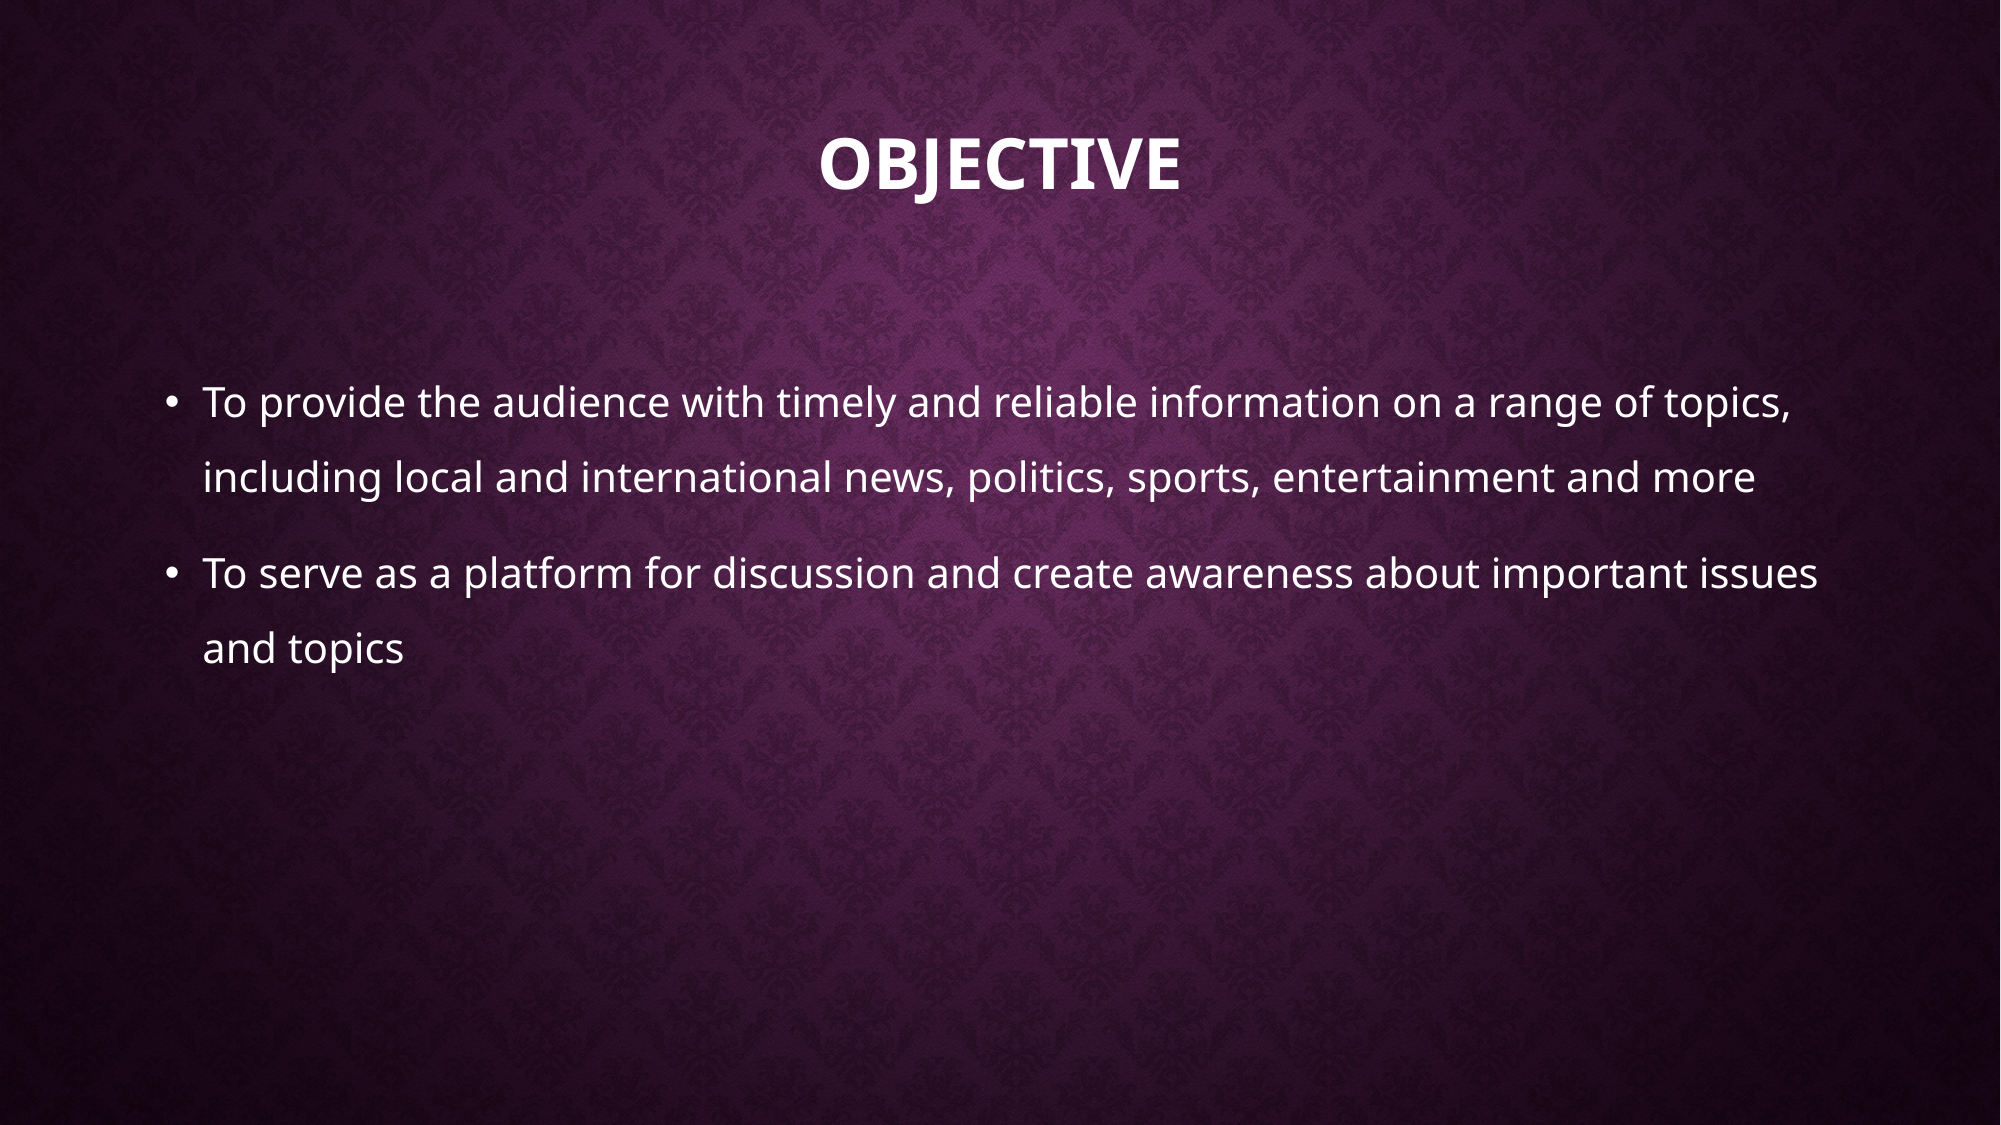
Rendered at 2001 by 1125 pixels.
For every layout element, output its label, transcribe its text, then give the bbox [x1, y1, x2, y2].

list To provide the audience with timely and reliable information on a range of topics, including local and international news, politics, sports, entertainment and more To serve as a platform for discussion and create awareness about important issues and topics [149, 343, 1849, 950]
title OBJECTIVE [137, 58, 1863, 276]
